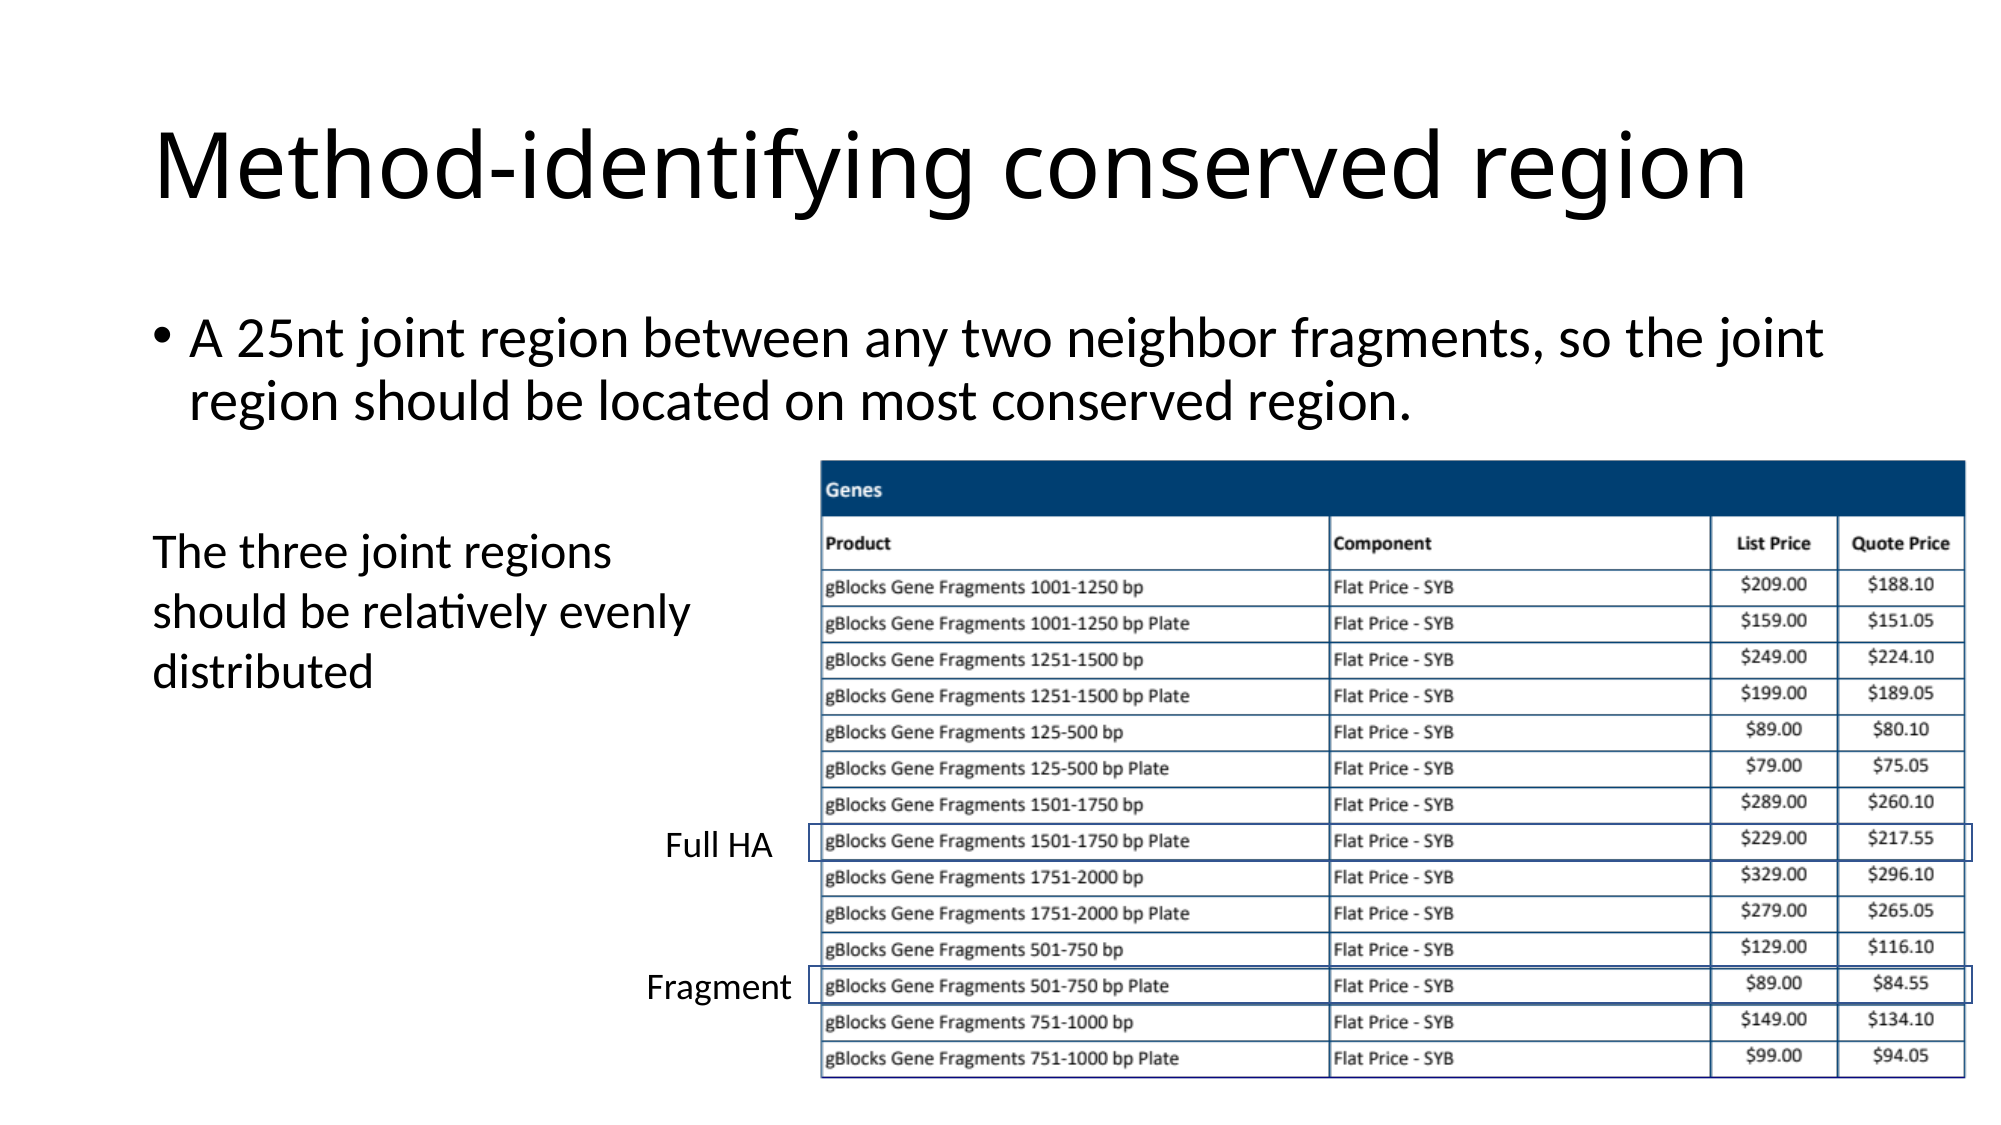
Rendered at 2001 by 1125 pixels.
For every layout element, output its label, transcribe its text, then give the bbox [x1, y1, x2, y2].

picture [808, 460, 1973, 1079]
list A 25nt joint region between any two neighbor fragments, so the joint region should be located on most conserved region. [137, 299, 1863, 450]
text_box Fragment [631, 954, 808, 1015]
text_box The three joint regions should be relatively evenly distributed [137, 511, 769, 706]
text_box Full HA [650, 812, 788, 873]
title Method-identifying conserved region [137, 59, 1863, 278]
